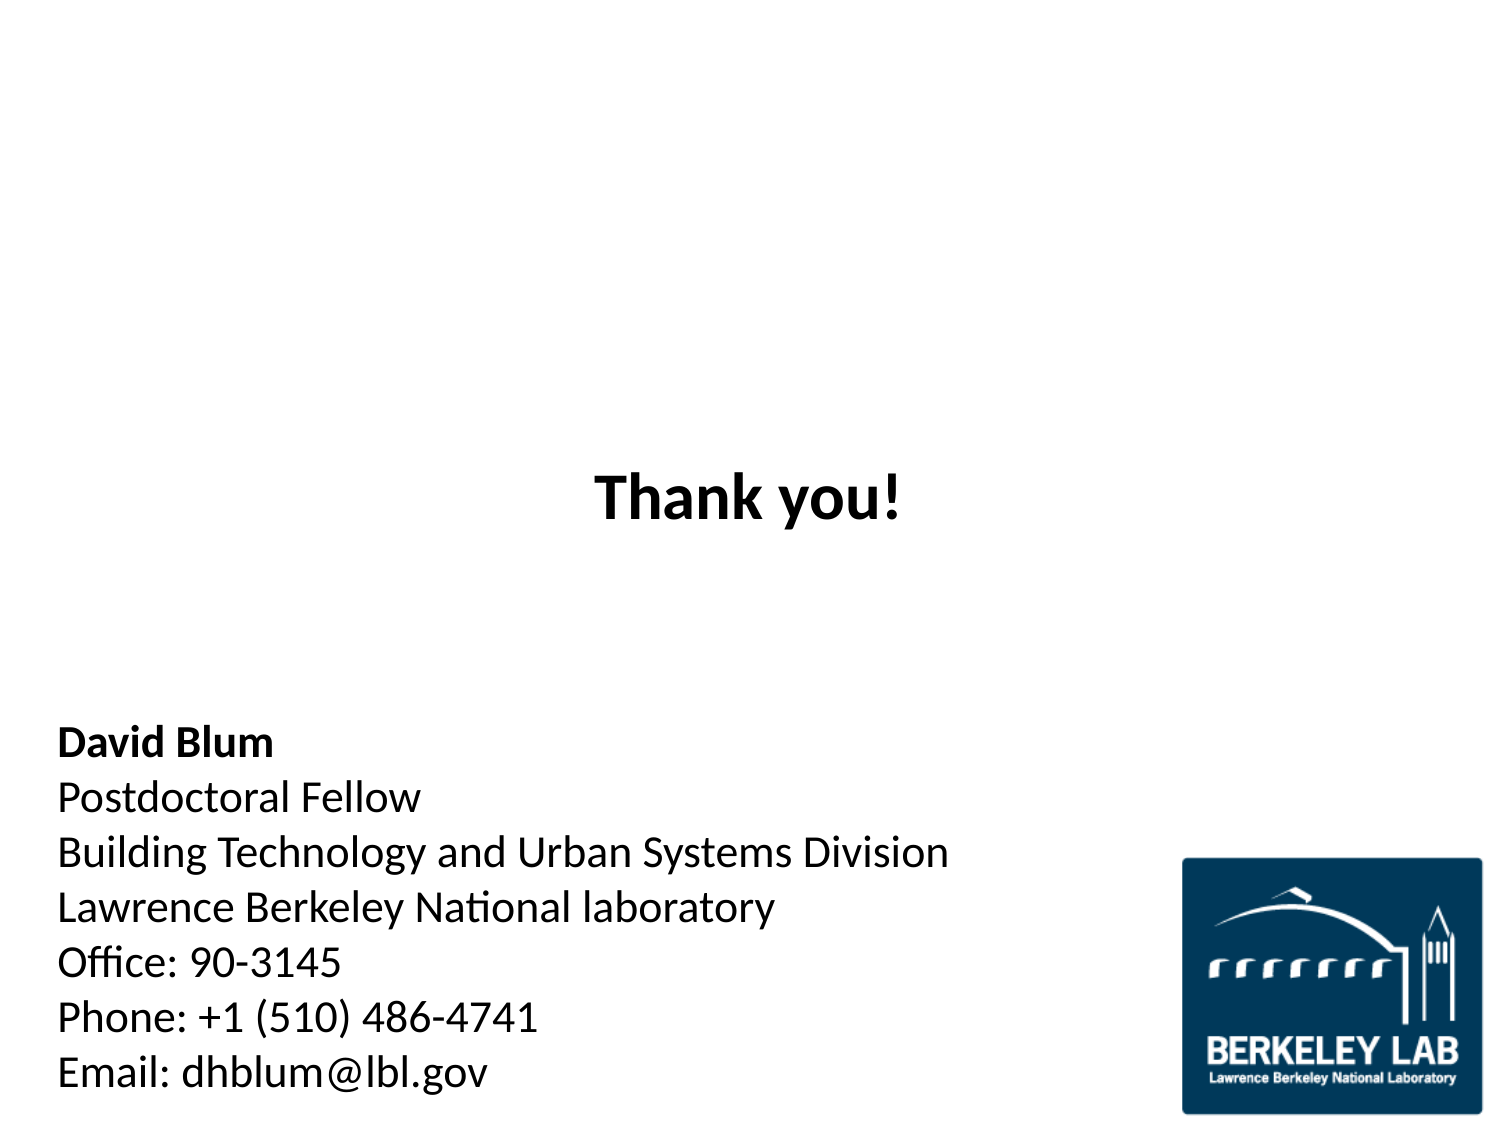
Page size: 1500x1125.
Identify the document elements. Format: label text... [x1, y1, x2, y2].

text_box Thank you! [579, 445, 919, 540]
picture [1180, 857, 1485, 1117]
text_box David Blum Postdoctoral Fellow Building Technology and Urban Systems Division Lawrence Berkeley National laboratory Office: 90-3145 Phone: +1 (510) 486-4741 Email: dhblum@lbl.gov [42, 704, 1500, 1105]
